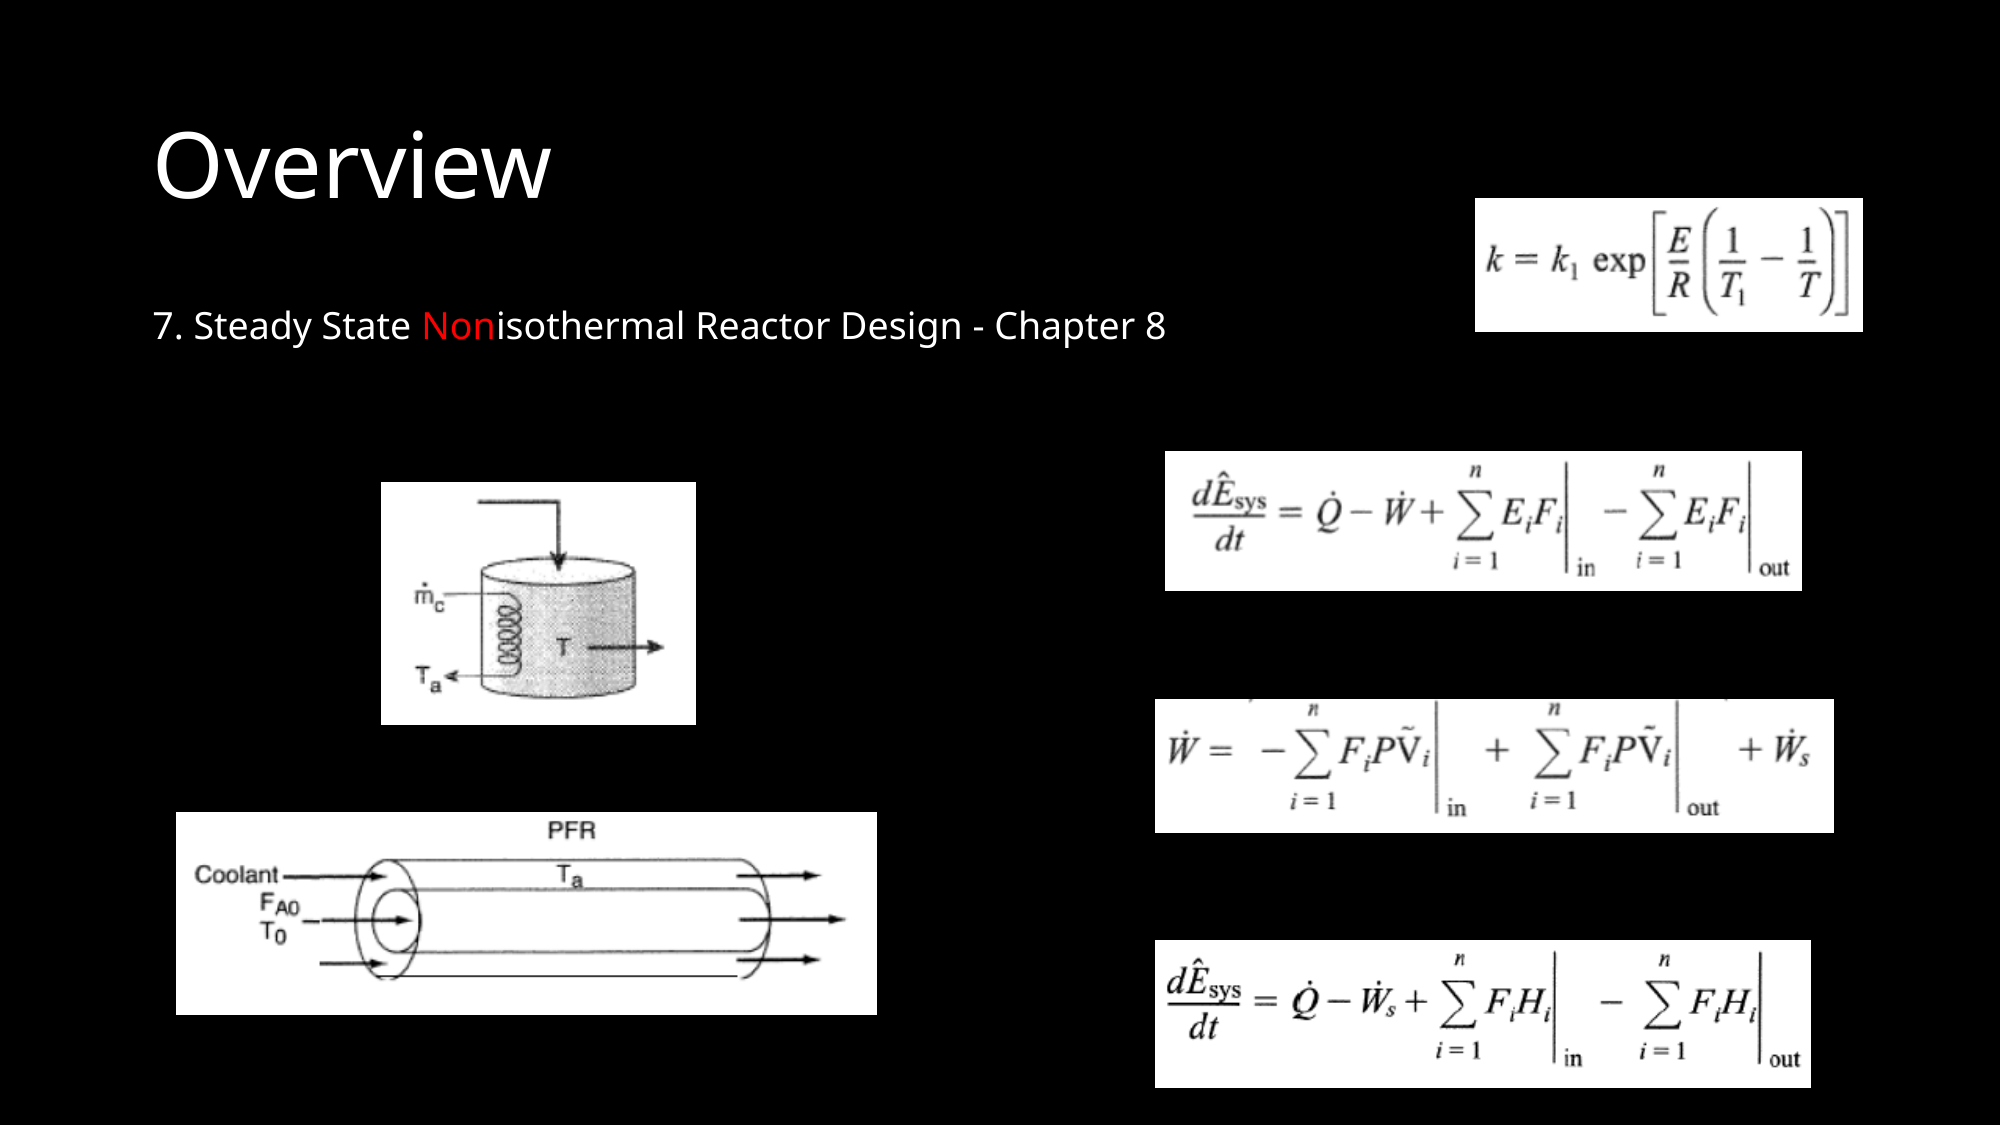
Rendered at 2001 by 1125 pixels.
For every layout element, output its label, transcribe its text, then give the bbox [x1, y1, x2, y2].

title Overview [137, 59, 1863, 278]
picture [381, 482, 696, 725]
picture [1165, 451, 1802, 591]
picture [176, 812, 877, 1015]
picture [1155, 940, 1811, 1088]
list 7. Steady State Nonisothermal Reactor Design - Chapter 8 [137, 299, 1863, 1014]
picture [1155, 699, 1834, 833]
picture [1474, 198, 1863, 332]
